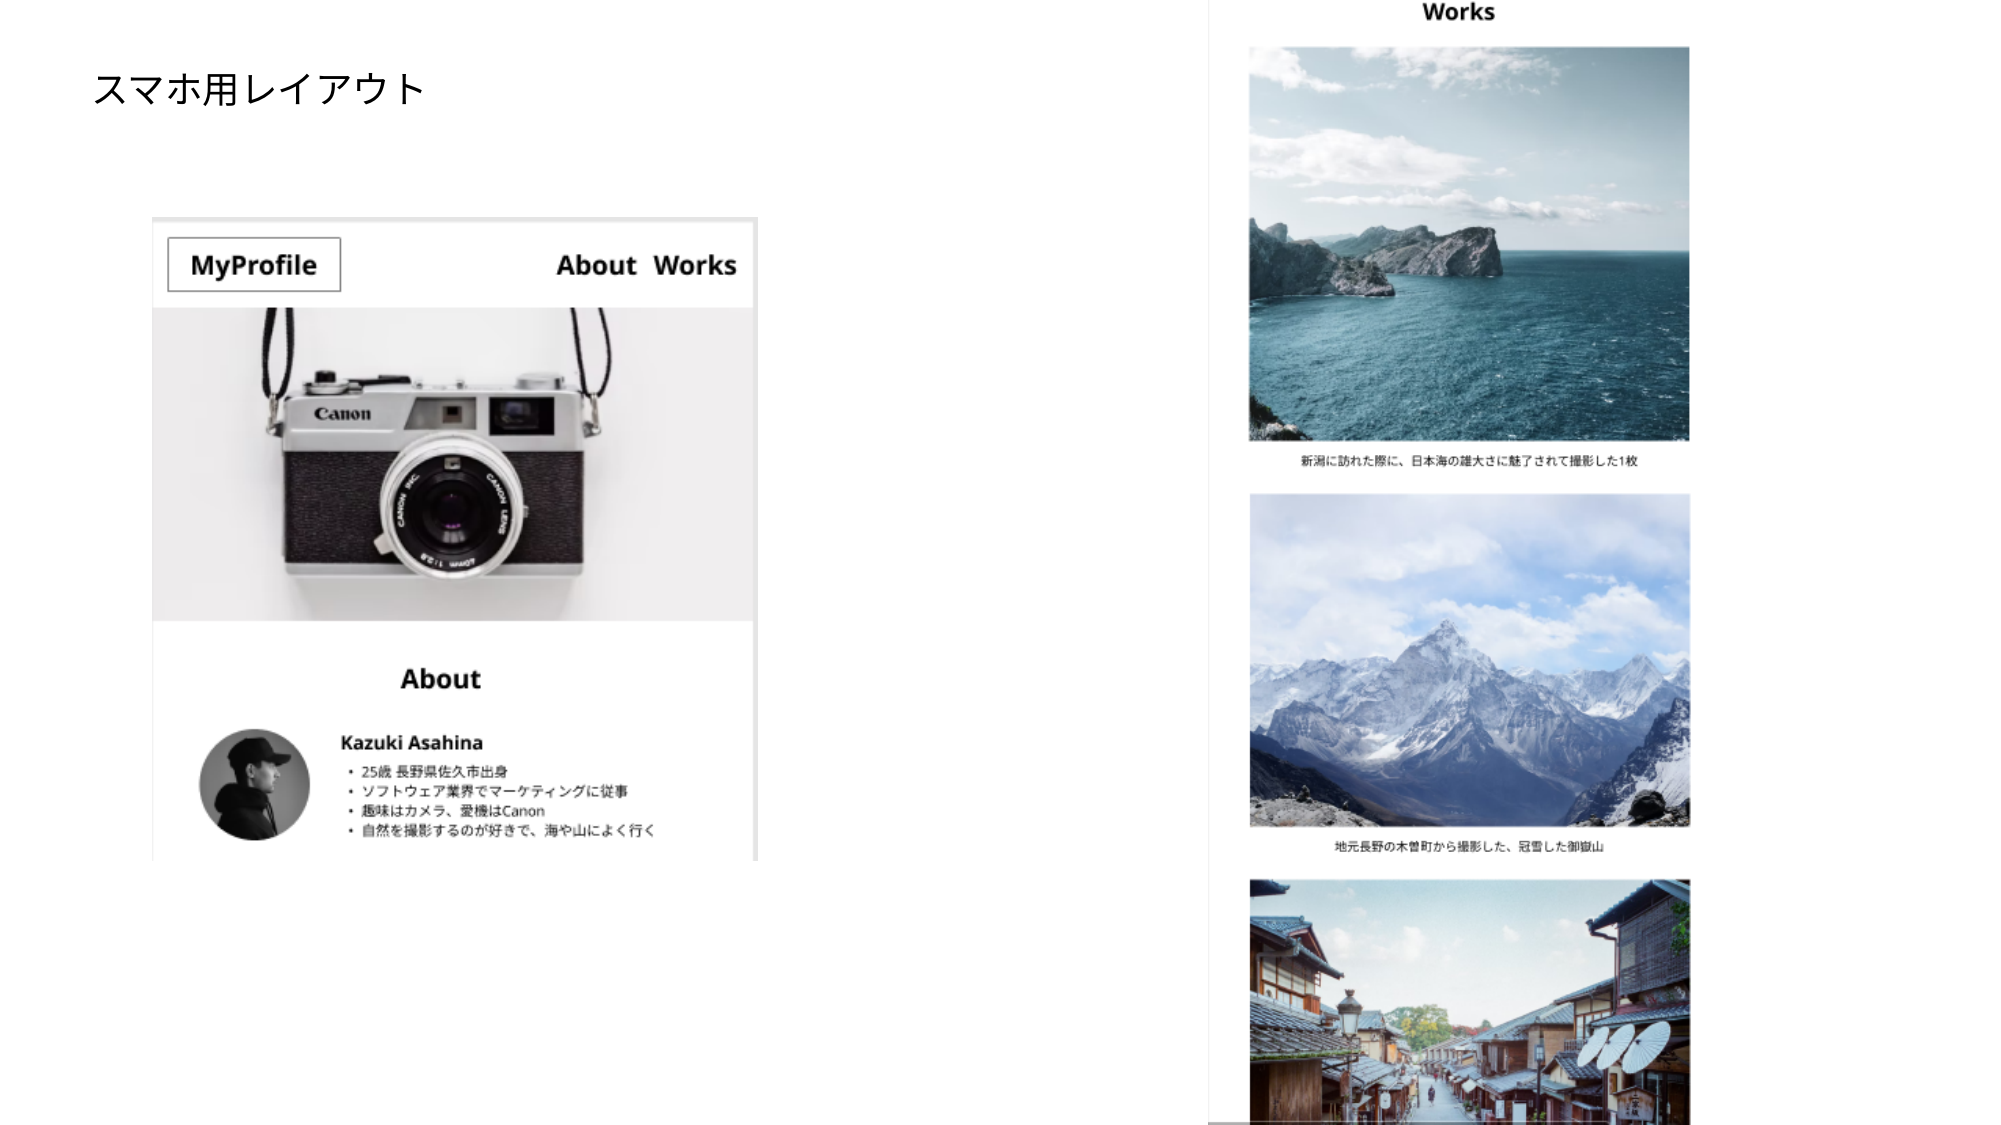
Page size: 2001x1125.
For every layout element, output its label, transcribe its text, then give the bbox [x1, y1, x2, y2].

picture [152, 217, 758, 861]
picture [1208, 0, 1729, 1125]
text_box スマホ用レイアウト [76, 58, 597, 118]
